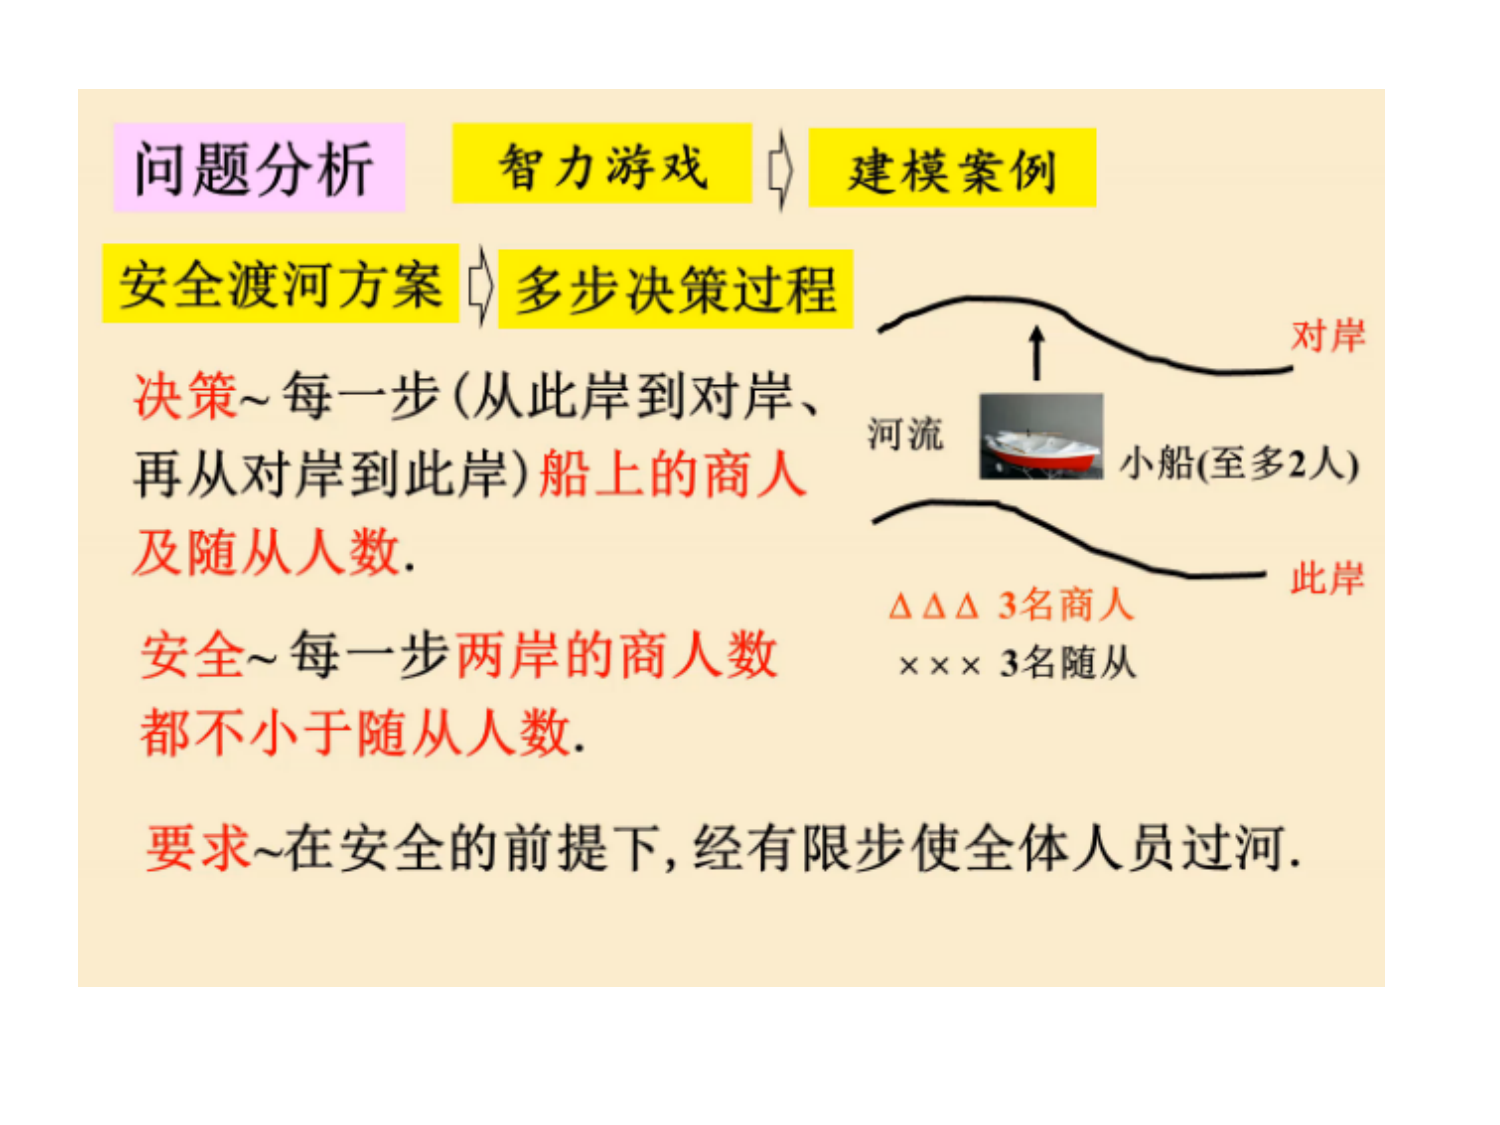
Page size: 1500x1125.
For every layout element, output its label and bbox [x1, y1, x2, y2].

list [78, 89, 1385, 988]
